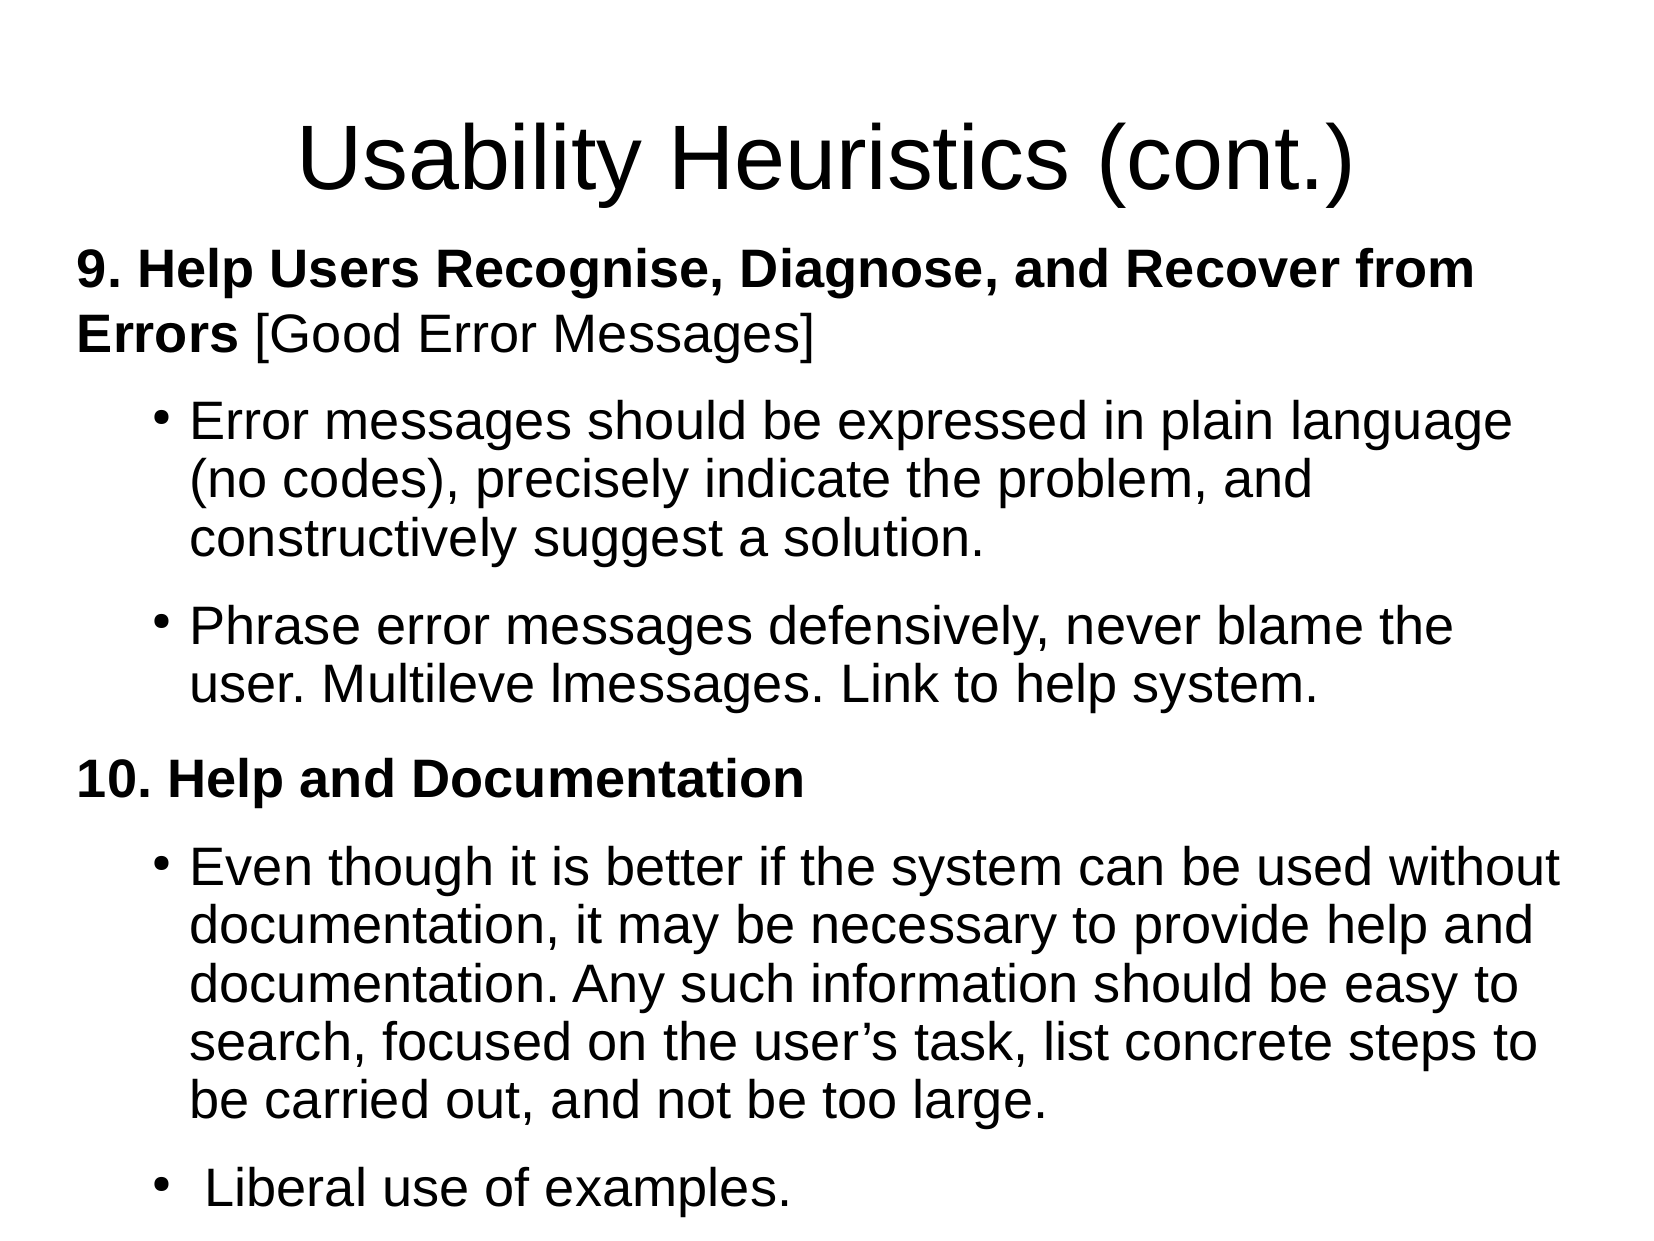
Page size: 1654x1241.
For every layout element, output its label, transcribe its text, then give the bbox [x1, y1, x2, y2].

list 9. Help Users Recognise, Diagnose, and Recover from Errors [Good Error Messages] Error messages should be expressed in plain language (no codes), precisely indicate the problem, and constructively suggest a solution. Phrase error messages defensively, never blame the user. Multileve lmessages. Link to help system. 10. Help and Documentation Even though it is better if the system can be used without documentation, it may be necessary to provide help and documentation. Any such information should be easy to search, focused on the user’s task, list concrete steps to be carried out, and not be too large. Liberal use of examples. [76, 232, 1565, 1241]
title Usability Heuristics (cont.) [82, 49, 1571, 257]
